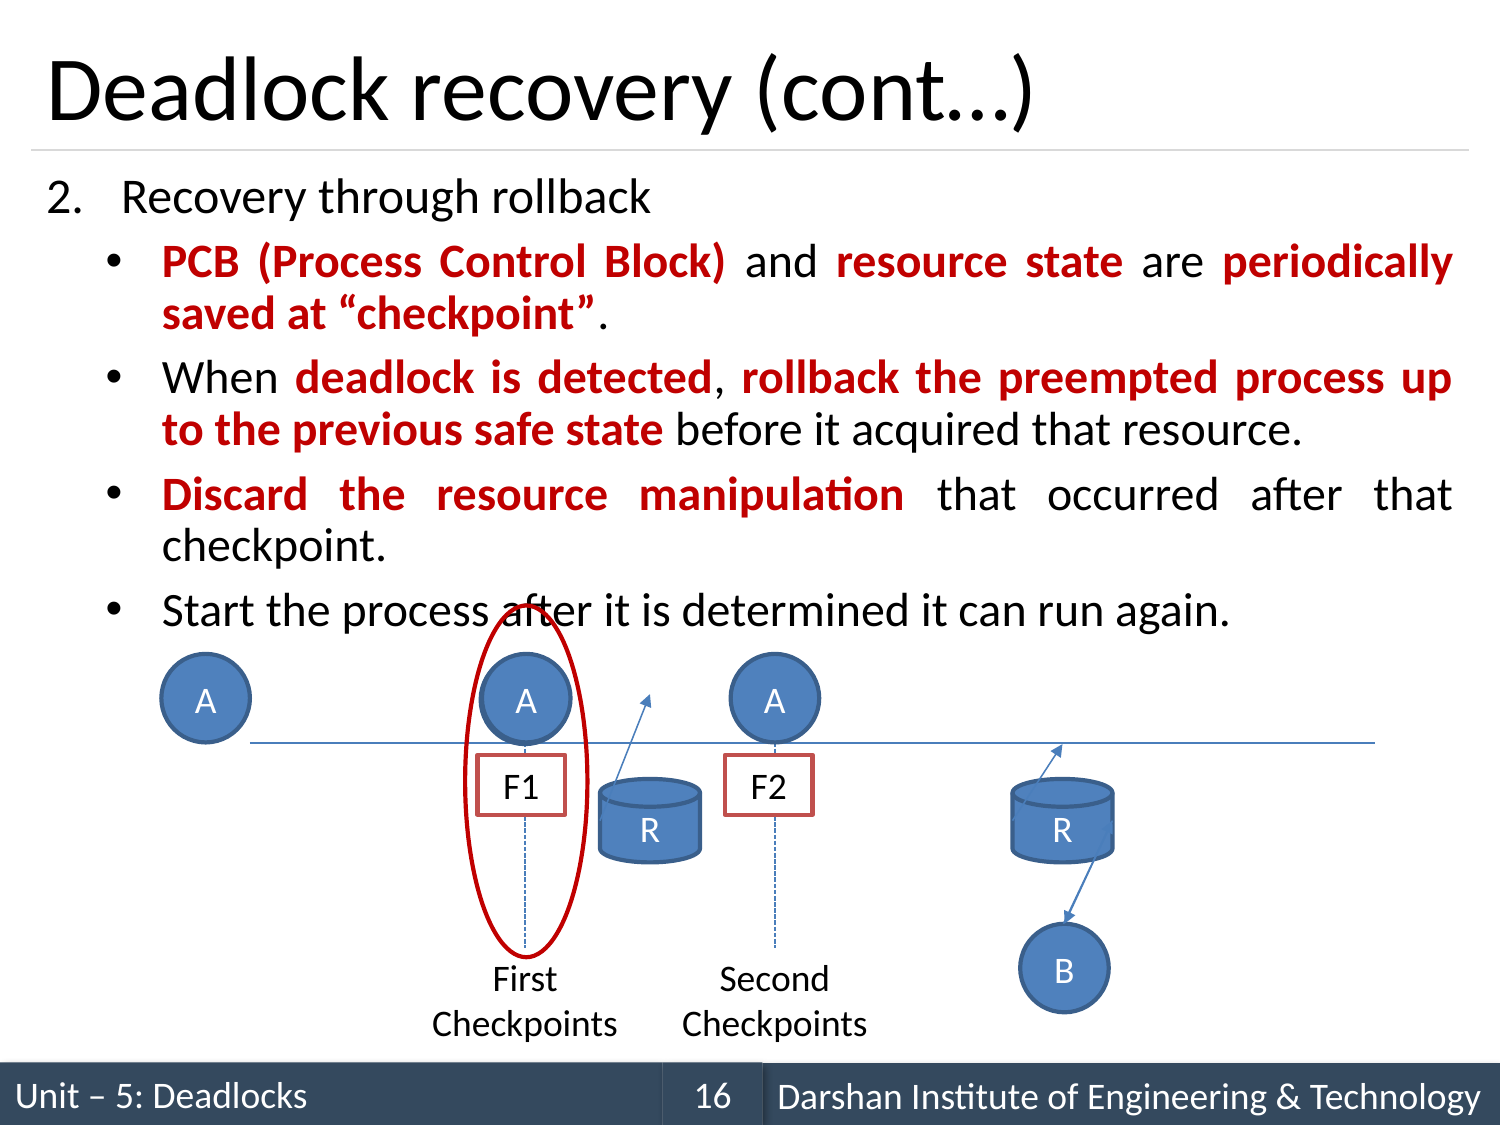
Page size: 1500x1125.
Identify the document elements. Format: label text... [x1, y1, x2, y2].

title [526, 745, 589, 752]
title Deadlock recovery (cont…) [31, 17, 1469, 150]
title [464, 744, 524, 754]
text_box F2 [779, 753, 815, 817]
text_box A [728, 651, 822, 742]
table_cell 0 [651, 744, 774, 753]
text_box [464, 603, 588, 742]
table_cell 0 [631, 744, 649, 754]
text_box Second Checkpoints [658, 949, 892, 1049]
text_box F2 [723, 753, 770, 817]
table_cell 0 [1063, 744, 1368, 752]
list Recovery through rollback PCB (Process Control Block) and resource state are periodically saved at “checkpoint”. When deadlock is detected, rollback the preempted process up to the previous safe state before it acquired that resource. Discard the resource manipulation that occurred after that checkpoint. Start the process after it is determined it can run again. [31, 162, 1469, 1038]
text_box A [479, 651, 573, 742]
text_box A [159, 651, 253, 745]
table_cell 0 [776, 745, 1059, 752]
text_box [463, 751, 590, 960]
text_box R [597, 776, 703, 865]
text_box R [1010, 776, 1115, 865]
text_box First Checkpoints [408, 949, 642, 1049]
text_box B [1018, 922, 1111, 1015]
